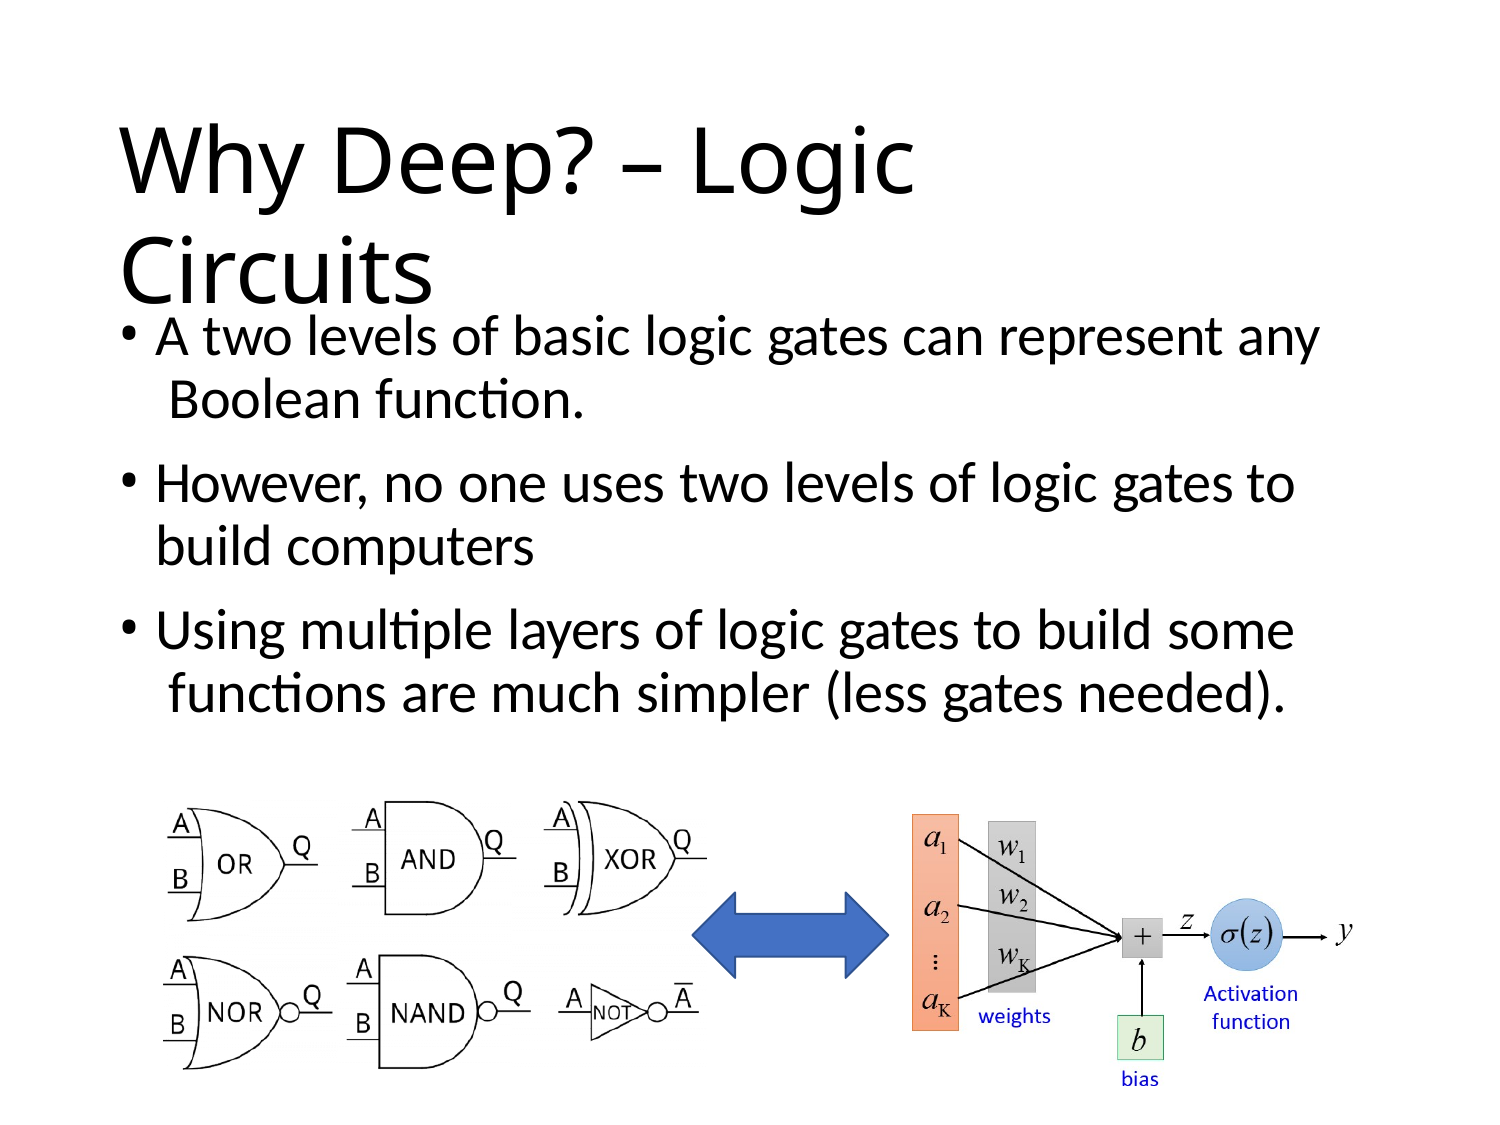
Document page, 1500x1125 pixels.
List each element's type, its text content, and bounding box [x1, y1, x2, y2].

text_box A two levels of basic logic gates can represent any Boolean function. However, no one uses two levels of logic gates to build computers Using multiple layers of logic gates to build some functions are much simpler (less gates needed). [116, 294, 1334, 724]
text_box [163, 800, 890, 1070]
title Why Deep? – Logic Circuits [116, 100, 1114, 294]
picture [912, 814, 1353, 1086]
